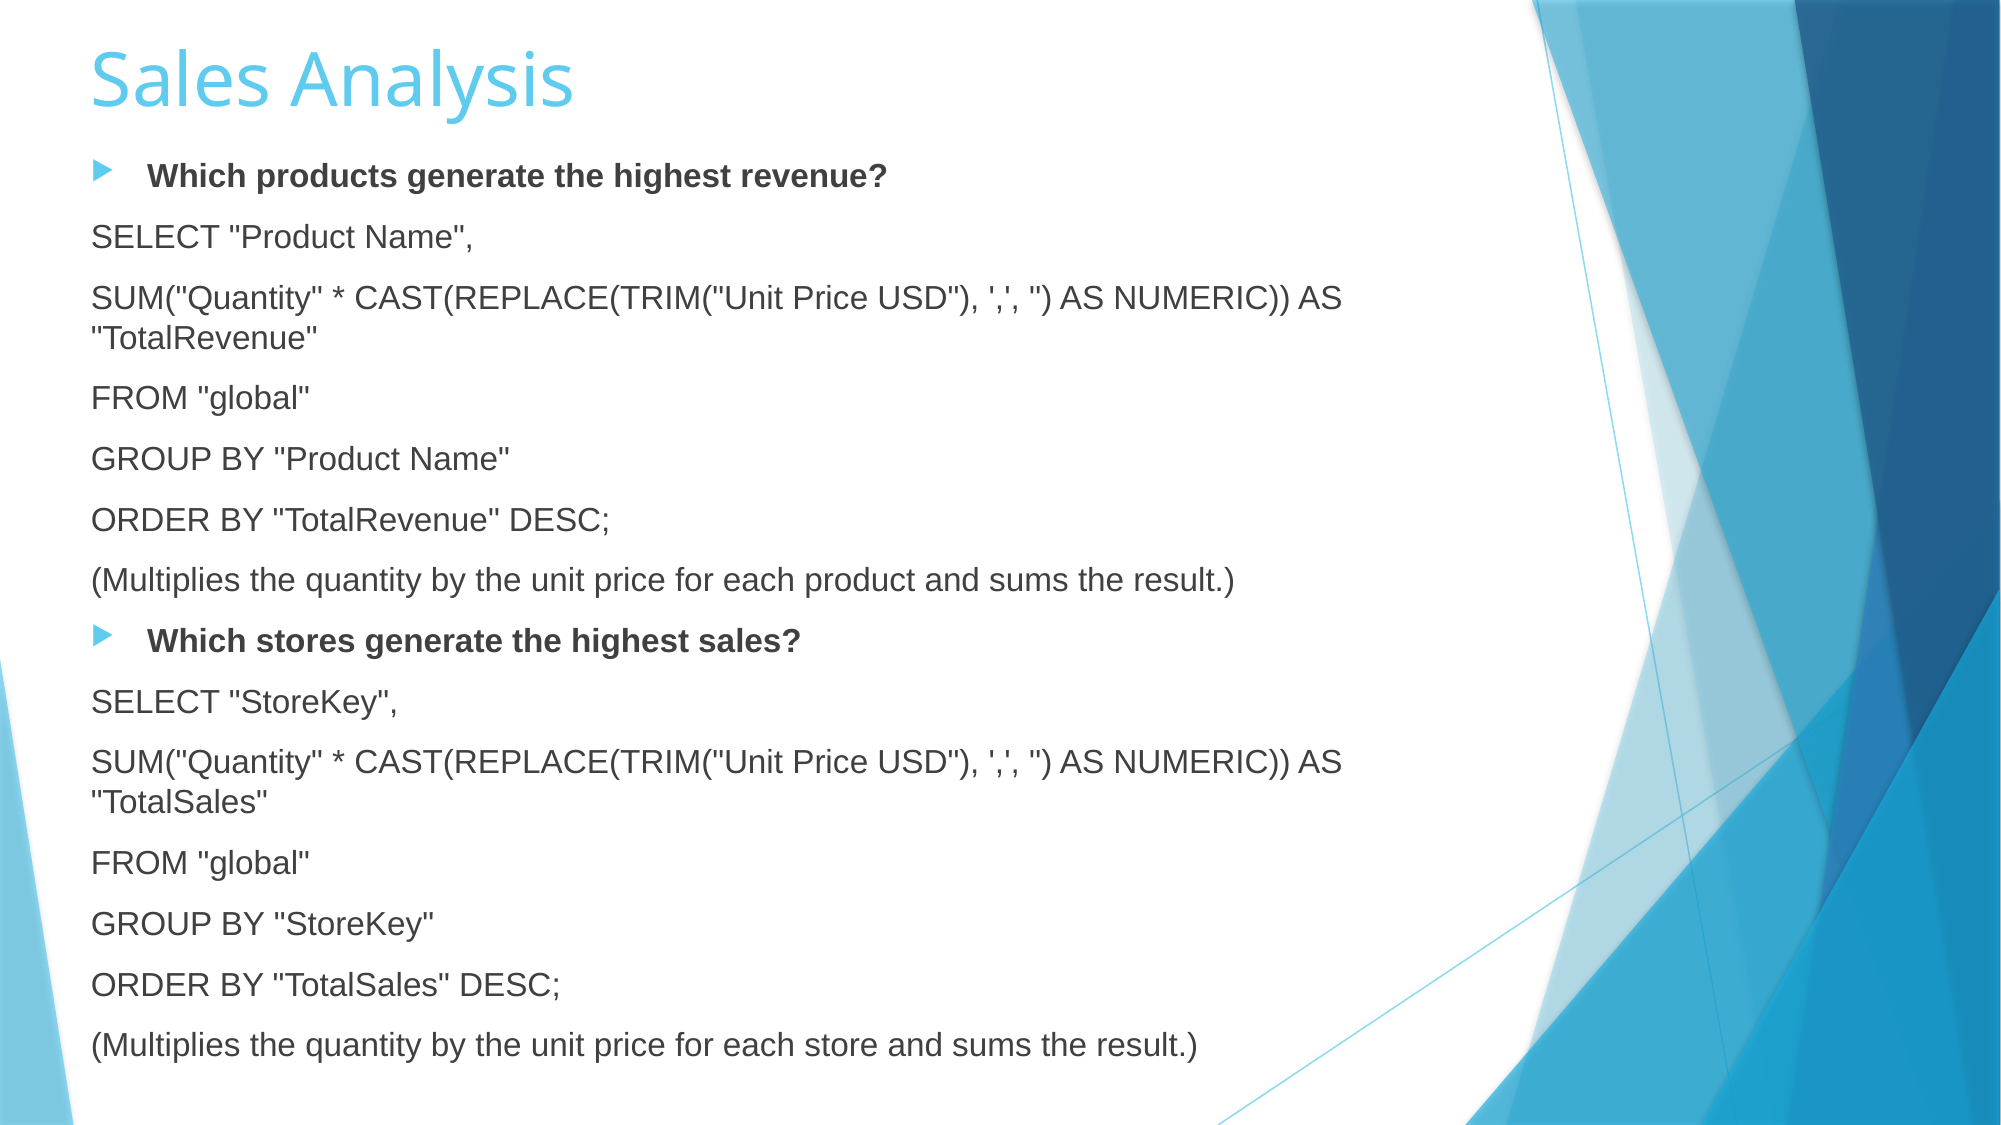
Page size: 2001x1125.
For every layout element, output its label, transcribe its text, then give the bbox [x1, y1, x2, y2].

title Sales Analysis [75, 24, 1423, 131]
list Which products generate the highest revenue? SELECT "Product Name", SUM("Quantity" * CAST(REPLACE(TRIM("Unit Price USD"), ',', '') AS NUMERIC)) AS "TotalRevenue" FROM "global" GROUP BY "Product Name" ORDER BY "TotalRevenue" DESC; (Multiplies the quantity by the unit price for each product and sums the result.) Which stores generate the highest sales? SELECT "StoreKey", SUM("Quantity" * CAST(REPLACE(TRIM("Unit Price USD"), ',', '') AS NUMERIC)) AS "TotalSales" FROM "global" GROUP BY "StoreKey" ORDER BY "TotalSales" DESC; (Multiplies the quantity by the unit price for each store and sums the result.) [75, 147, 1487, 1099]
